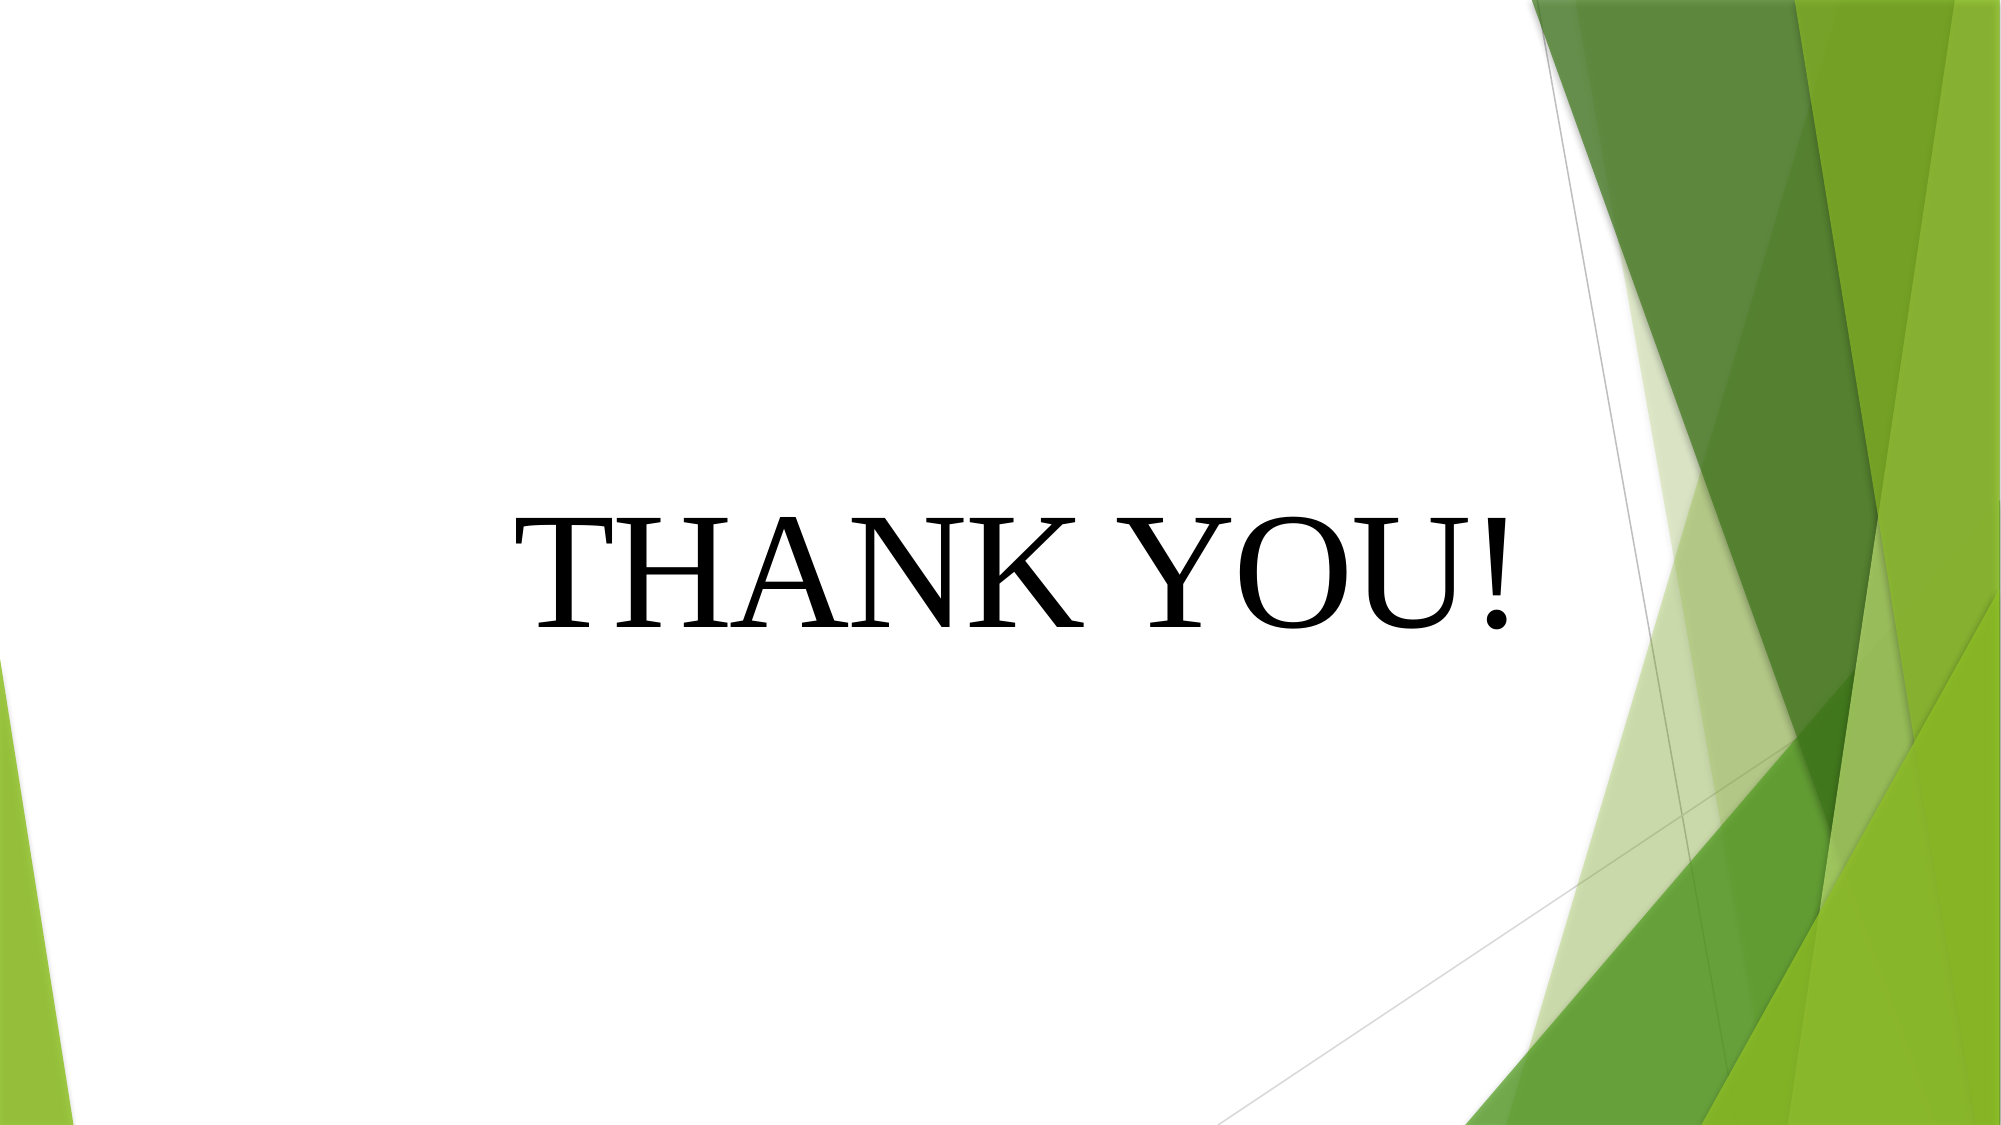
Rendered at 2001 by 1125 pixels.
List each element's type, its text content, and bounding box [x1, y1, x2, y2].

text_box THANK YOU! [297, 453, 1741, 669]
